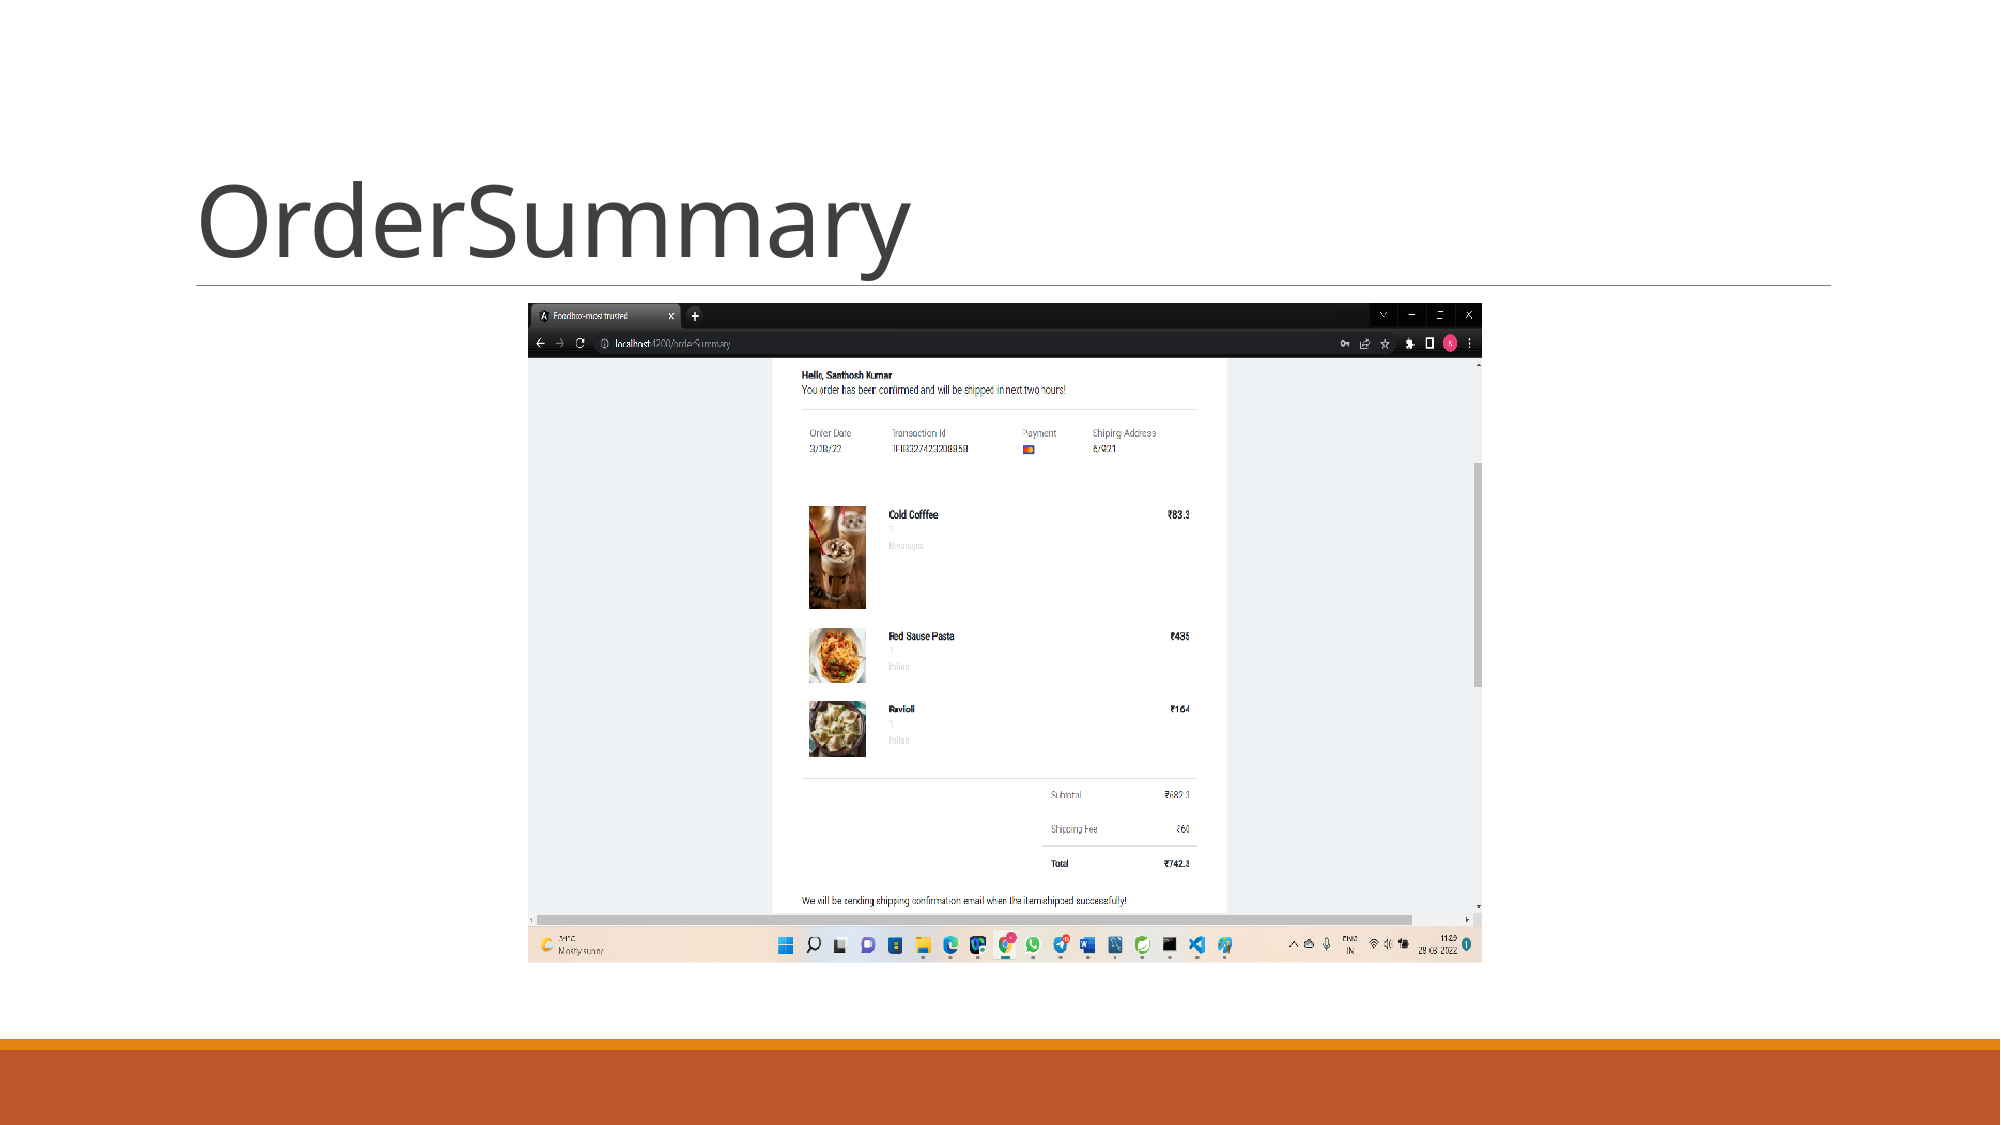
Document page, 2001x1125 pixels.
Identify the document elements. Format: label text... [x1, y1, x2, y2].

title OrderSummary [180, 47, 1830, 285]
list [527, 302, 1483, 964]
